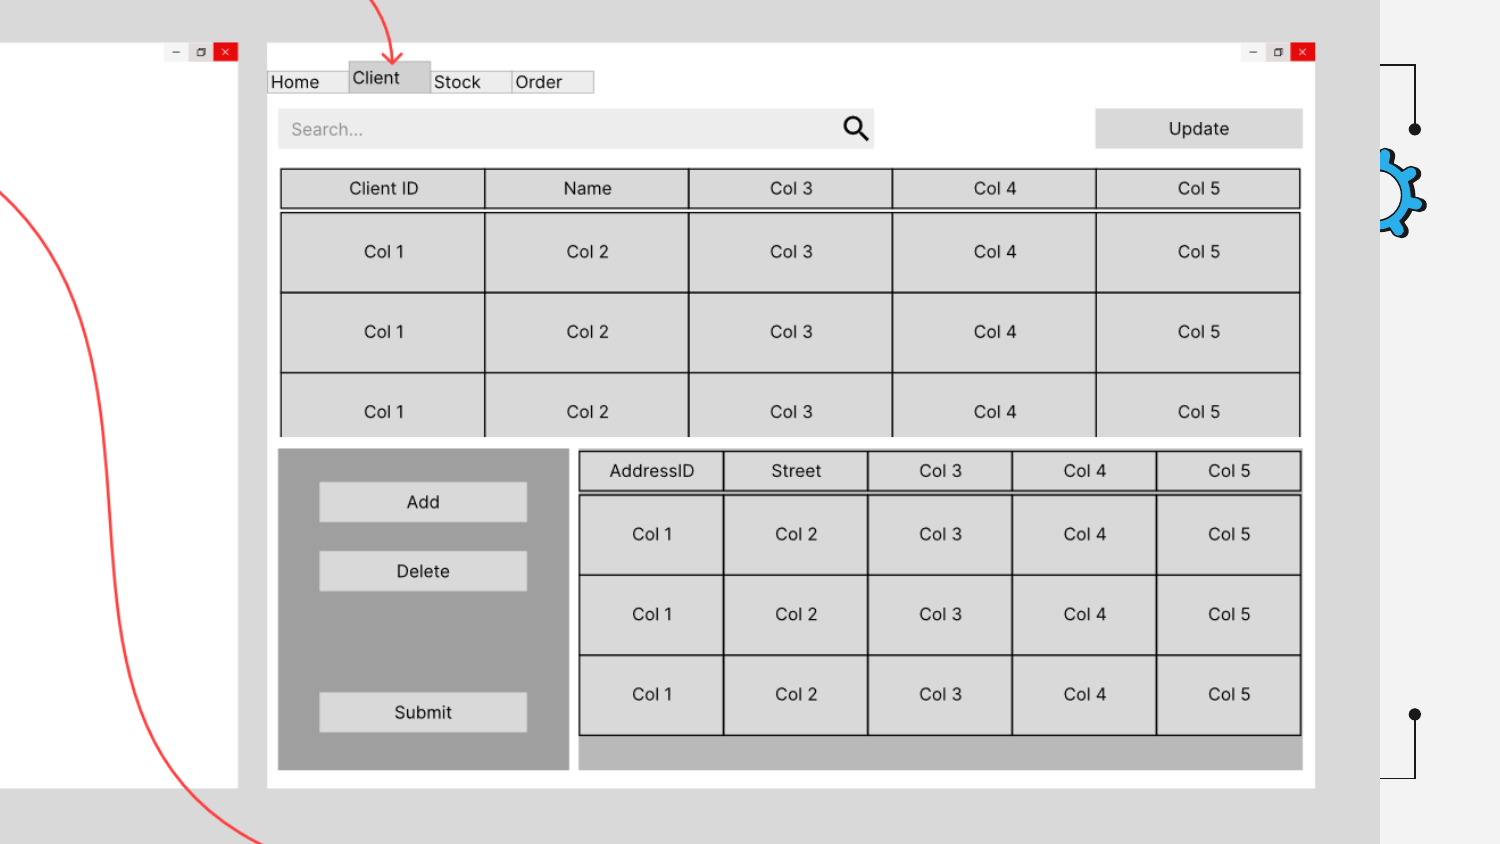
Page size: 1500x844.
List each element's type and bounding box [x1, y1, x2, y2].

picture [0, 0, 1380, 844]
text_box [1384, 147, 1428, 280]
